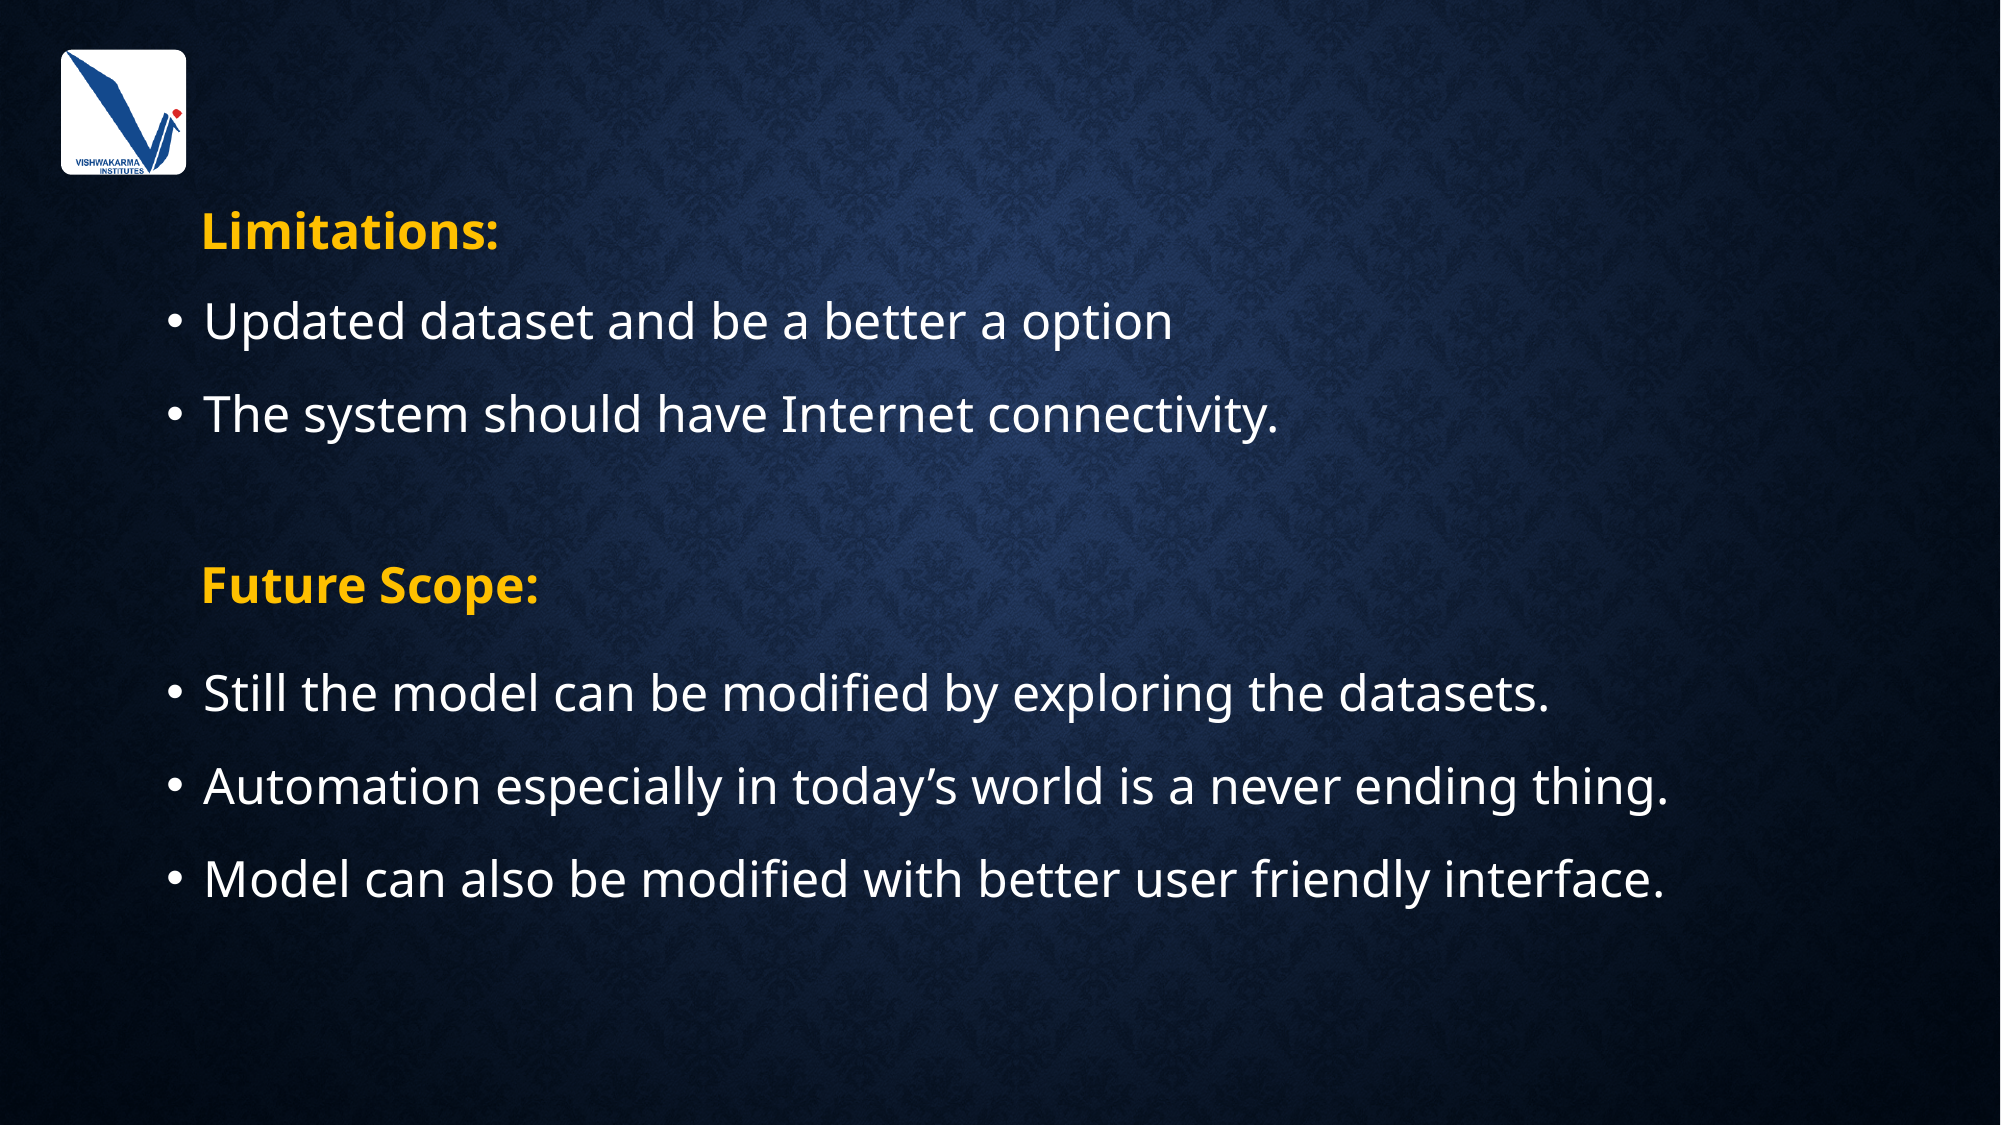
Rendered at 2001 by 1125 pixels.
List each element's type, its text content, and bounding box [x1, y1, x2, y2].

picture [61, 49, 187, 175]
text_box Limitations: [186, 192, 660, 267]
text_box Future Scope: [186, 545, 660, 621]
list Updated dataset and be a better a option The system should have Internet connectivity. Still the model can be modified by exploring the datasets. Automation especially in today’s world is a never ending thing. Model can also be modified with better user friendly interface. [151, 270, 1857, 1028]
